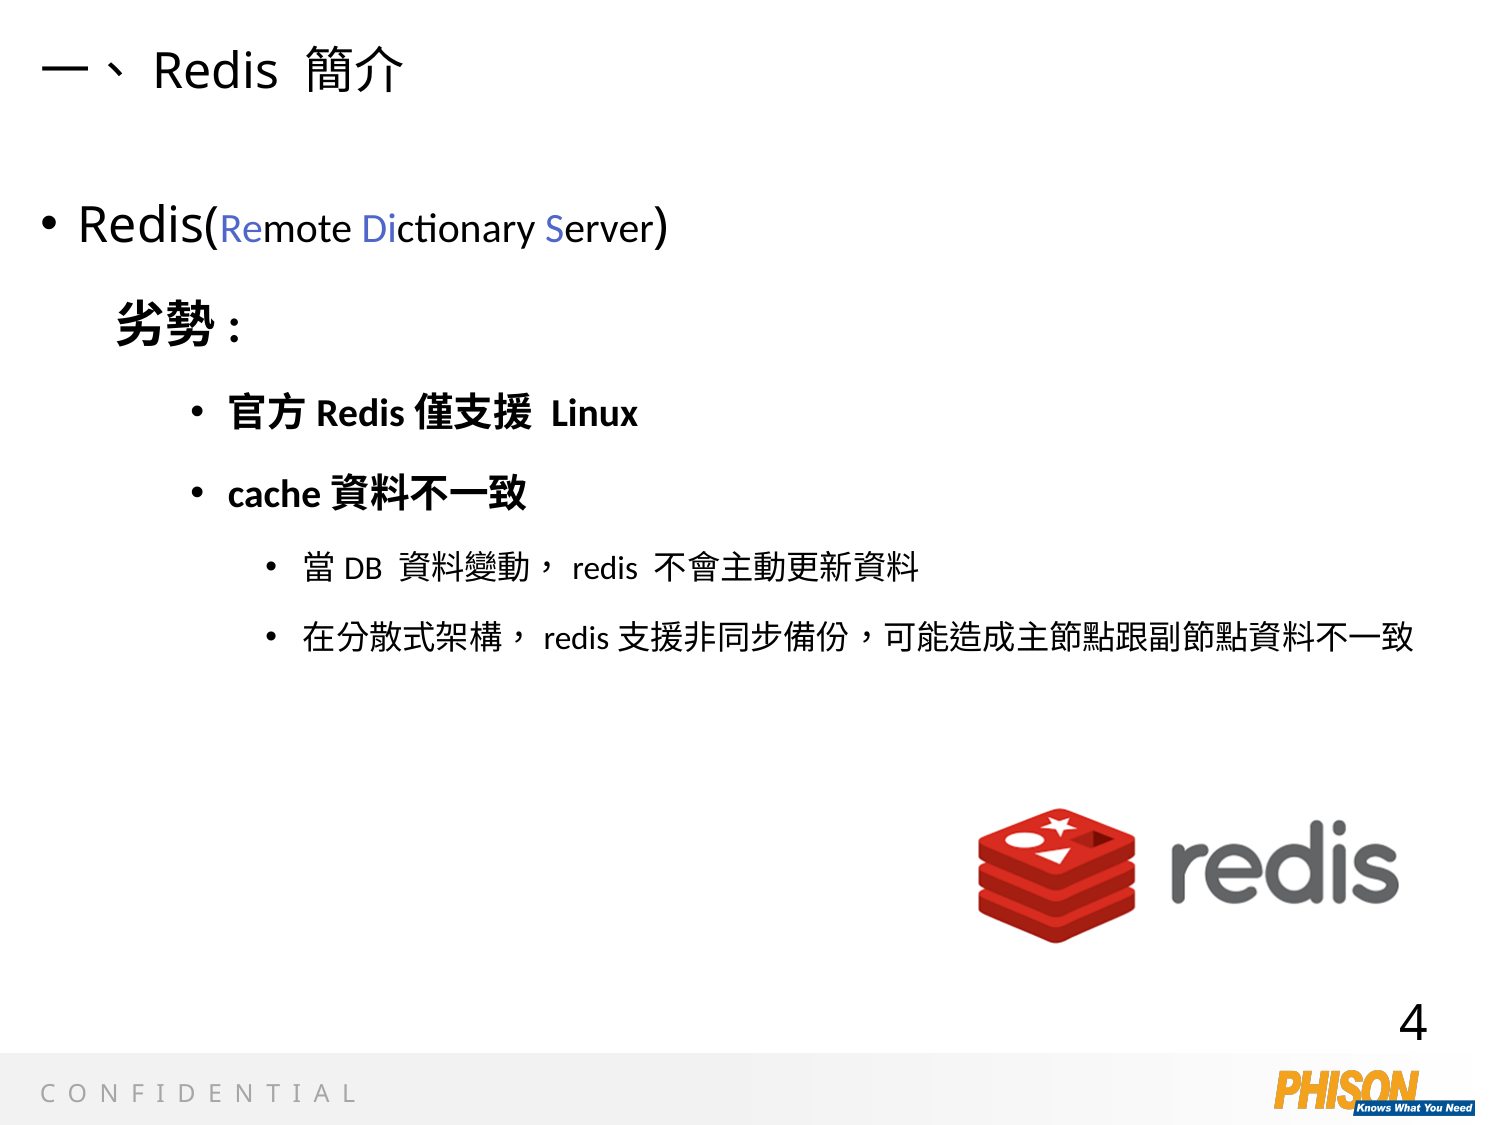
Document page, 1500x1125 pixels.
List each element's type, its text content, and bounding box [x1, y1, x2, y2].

slide_number 4 [1105, 982, 1443, 1043]
picture [974, 804, 1403, 948]
picture [1274, 1070, 1475, 1116]
title 一、Redis 簡介 [25, 20, 1475, 125]
list Redis(Remote Dictionary Server) 劣勢: 官方Redis僅支援 Linux cache資料不一致 當DB 資料變動，redis 不會主動更新資料 在分散式架構，redis支援非同步備份，可能造成主節點跟副節點資料不一致 [25, 154, 1475, 1008]
